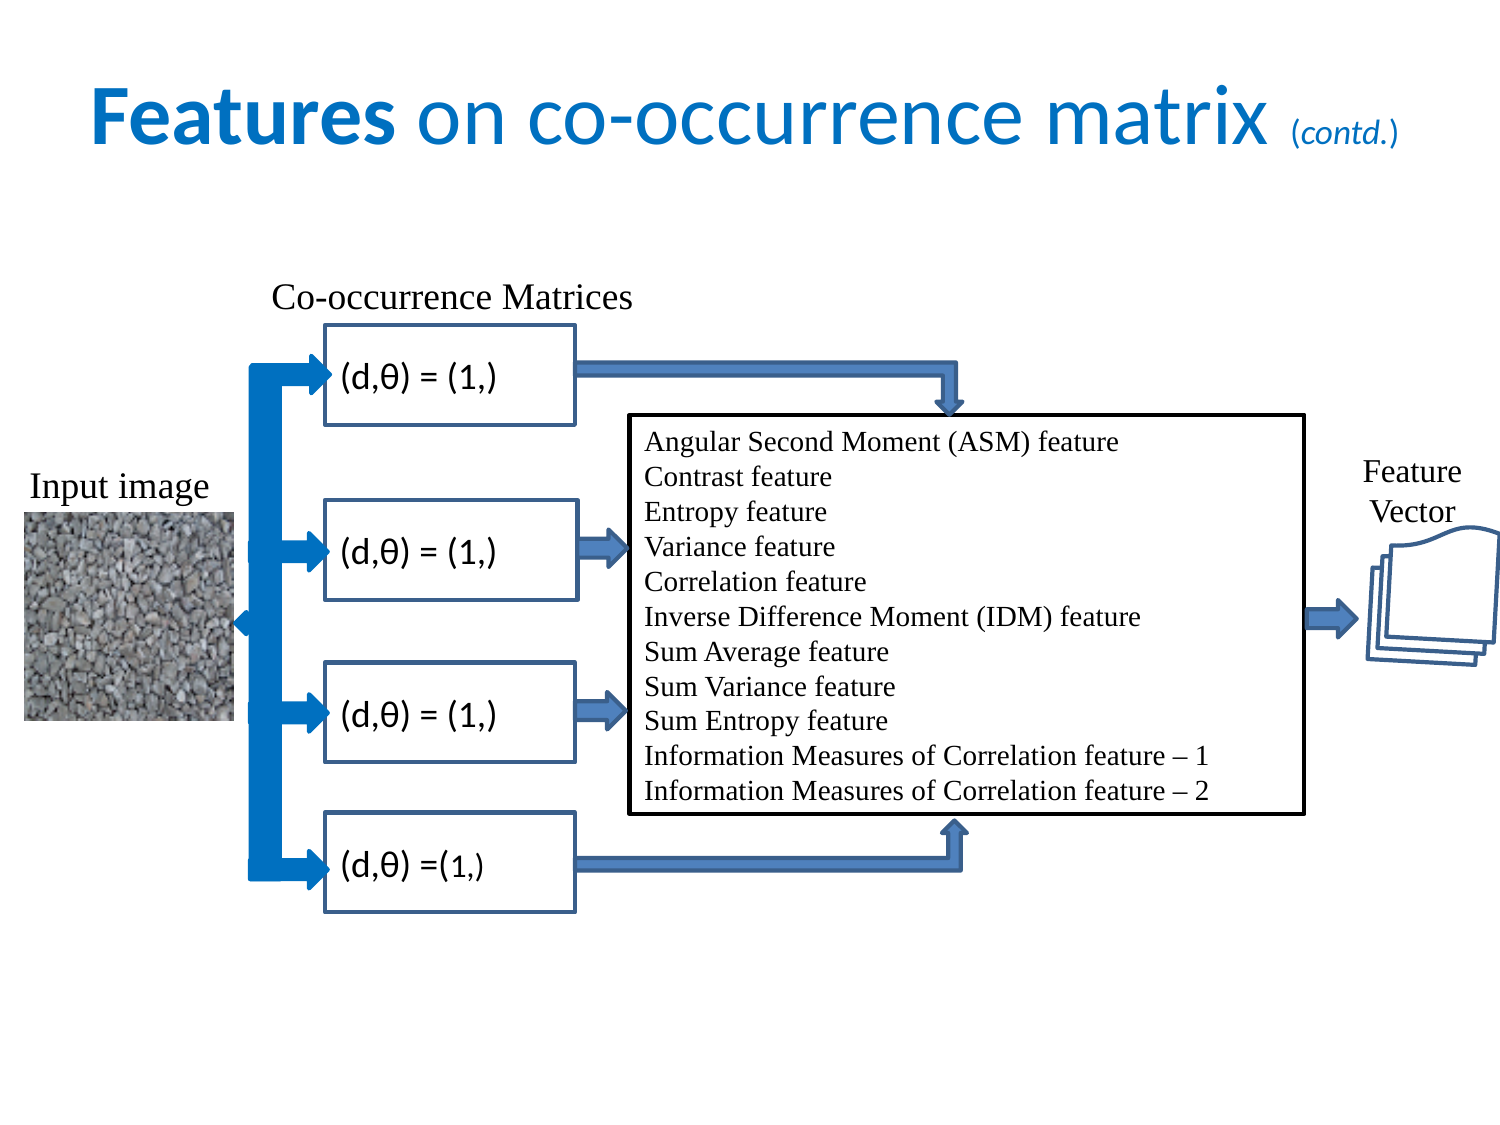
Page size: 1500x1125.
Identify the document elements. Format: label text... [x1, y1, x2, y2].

text_box Co-occurrence Matrices [249, 264, 656, 325]
text_box [1365, 527, 1500, 667]
title Features on co-occurrence matrix (contd.) [75, 45, 1425, 175]
text_box Feature Vector [1337, 441, 1488, 537]
text_box Angular Second Moment (ASM) feature Contrast feature Entropy feature Variance feature Correlation feature Inverse Difference Moment (IDM) feature Sum Average feature Sum Variance feature Sum Entropy feature Information Measures of Correlation feature – 1 Information Measures of Correlation feature – 2 [627, 413, 1306, 816]
text_box [575, 527, 630, 569]
text_box [572, 690, 628, 732]
text_box [572, 818, 969, 873]
text_box [1304, 598, 1359, 640]
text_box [234, 355, 331, 889]
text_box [14, 452, 229, 722]
text_box [572, 360, 965, 417]
